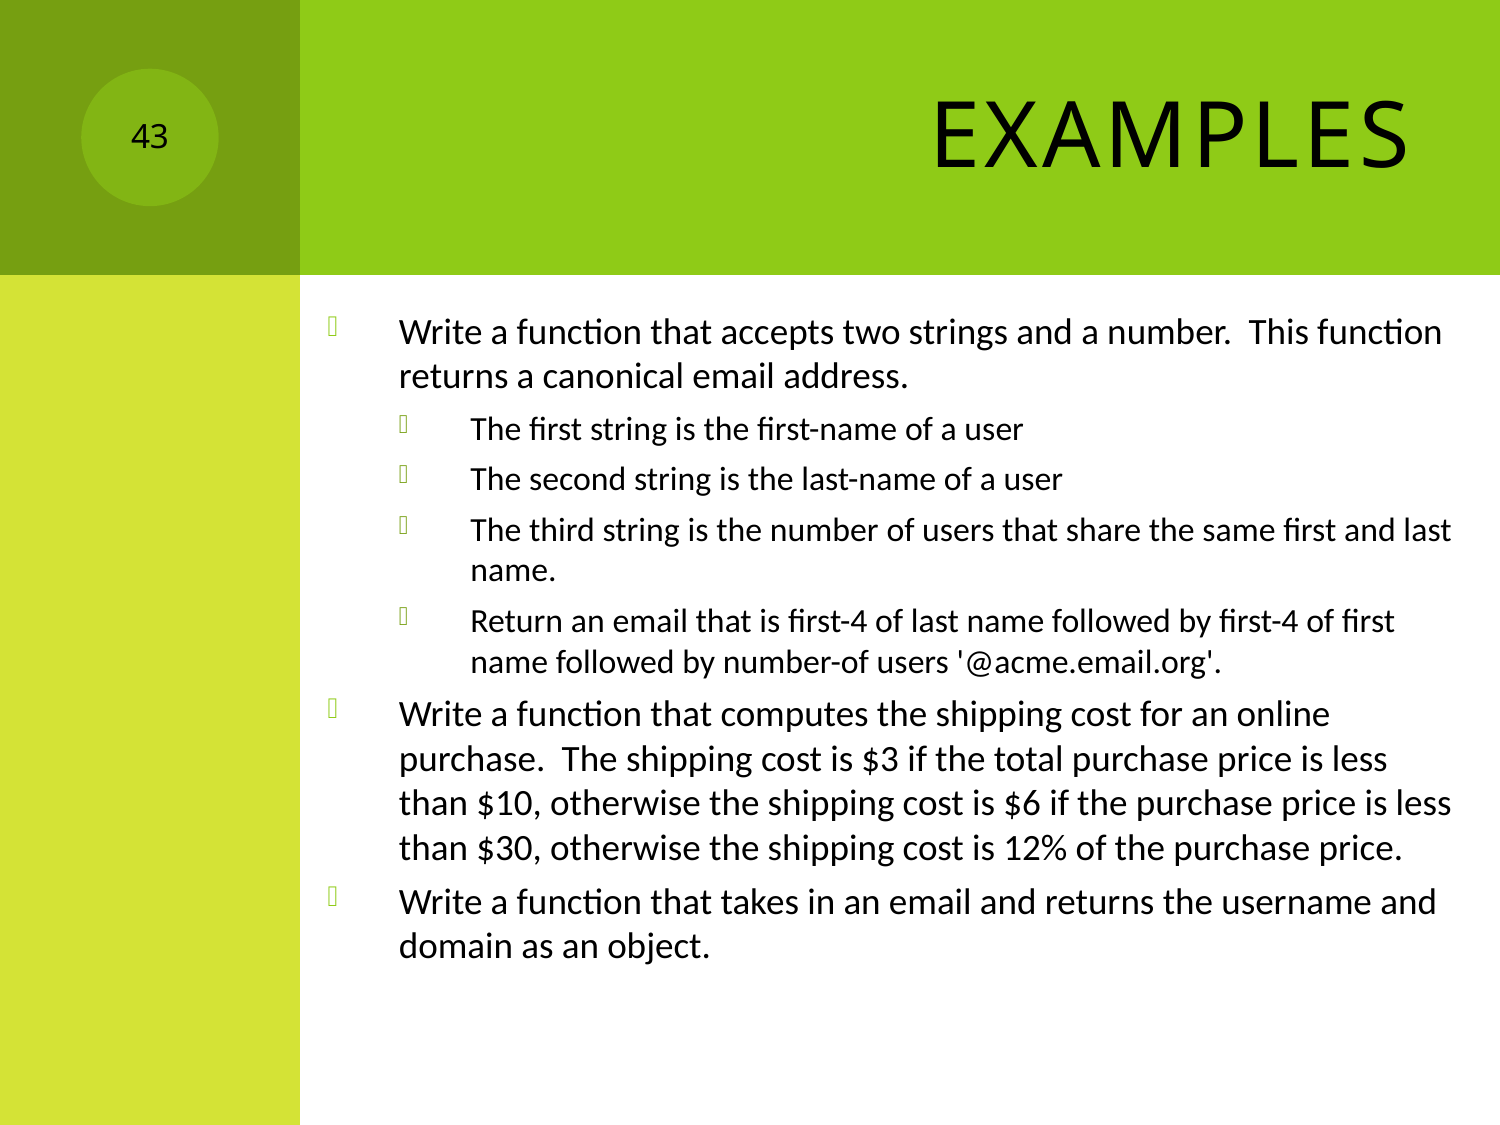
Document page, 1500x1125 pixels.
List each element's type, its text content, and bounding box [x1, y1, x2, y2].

list Write a function that accepts two strings and a number. This function returns a canonical email address. The first string is the first-name of a user The second string is the last-name of a user The third string is the number of users that share the same first and last name. Return an email that is first-4 of last name followed by first-4 of first name followed by number-of users '@acme.email.org'. Write a function that computes the shipping cost for an online purchase. The shipping cost is $3 if the total purchase price is less than $10, otherwise the shipping cost is $6 if the purchase price is less than $30, otherwise the shipping cost is 12% of the purchase price. Write a function that takes in an email and returns the username and domain as an object. [312, 299, 1475, 1013]
slide_number 43 [87, 87, 213, 188]
title Examples [399, 37, 1425, 225]
